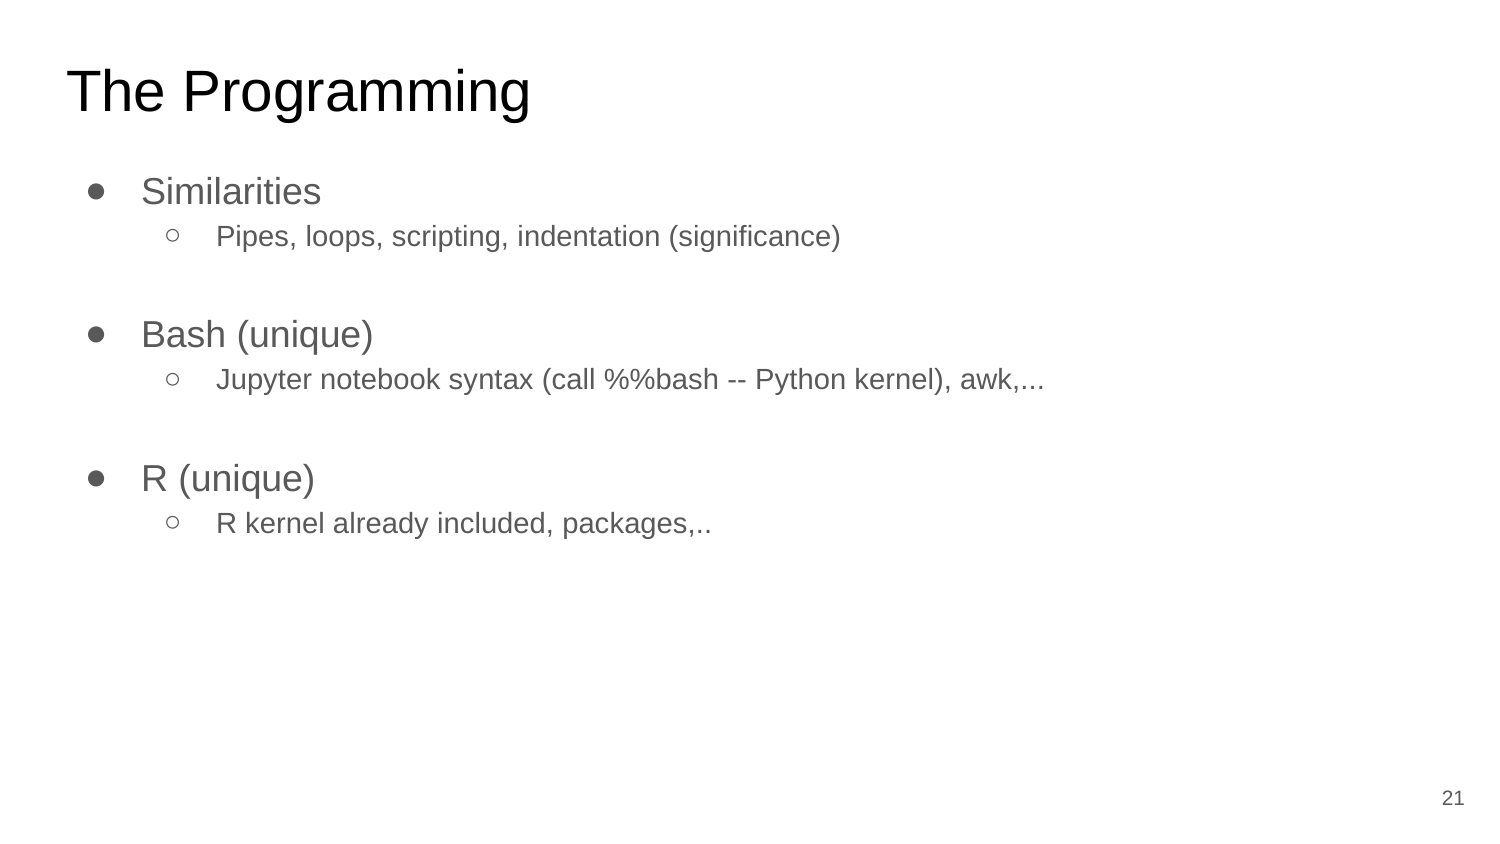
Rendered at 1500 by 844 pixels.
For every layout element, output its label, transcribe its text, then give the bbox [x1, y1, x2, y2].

list Similarities Pipes, loops, scripting, indentation (significance) Bash (unique) Jupyter notebook syntax (call %%bash -- Python kernel), awk,... R (unique) R kernel already included, packages,.. [51, 99, 1147, 661]
slide_number ‹#› [1389, 764, 1480, 830]
title The Programming [51, 38, 1449, 133]
